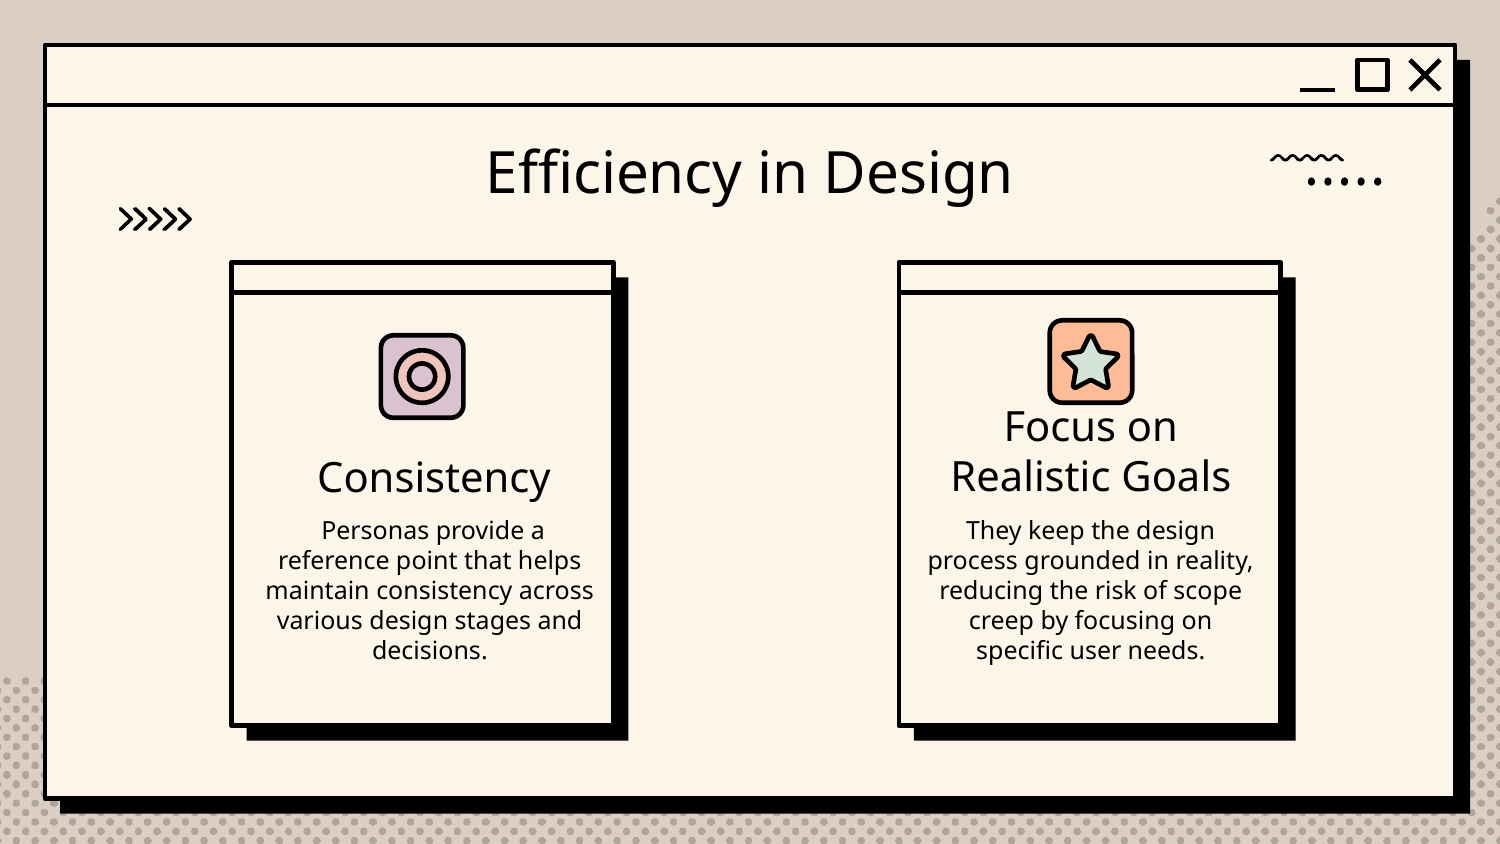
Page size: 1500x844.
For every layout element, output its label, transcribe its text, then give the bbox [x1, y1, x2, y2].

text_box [231, 261, 629, 741]
text_box [133, 207, 148, 231]
text_box [1307, 177, 1315, 186]
text_box [147, 206, 163, 231]
text_box [1374, 177, 1382, 186]
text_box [1049, 320, 1133, 404]
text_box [898, 261, 1296, 741]
text_box [1324, 177, 1332, 186]
text_box [119, 207, 134, 231]
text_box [380, 335, 464, 419]
text_box [162, 207, 177, 231]
text_box [177, 207, 193, 231]
title Efficiency in Design [116, 120, 1383, 233]
text_box [1269, 154, 1345, 162]
text_box [1340, 177, 1349, 186]
text_box [1357, 177, 1365, 186]
